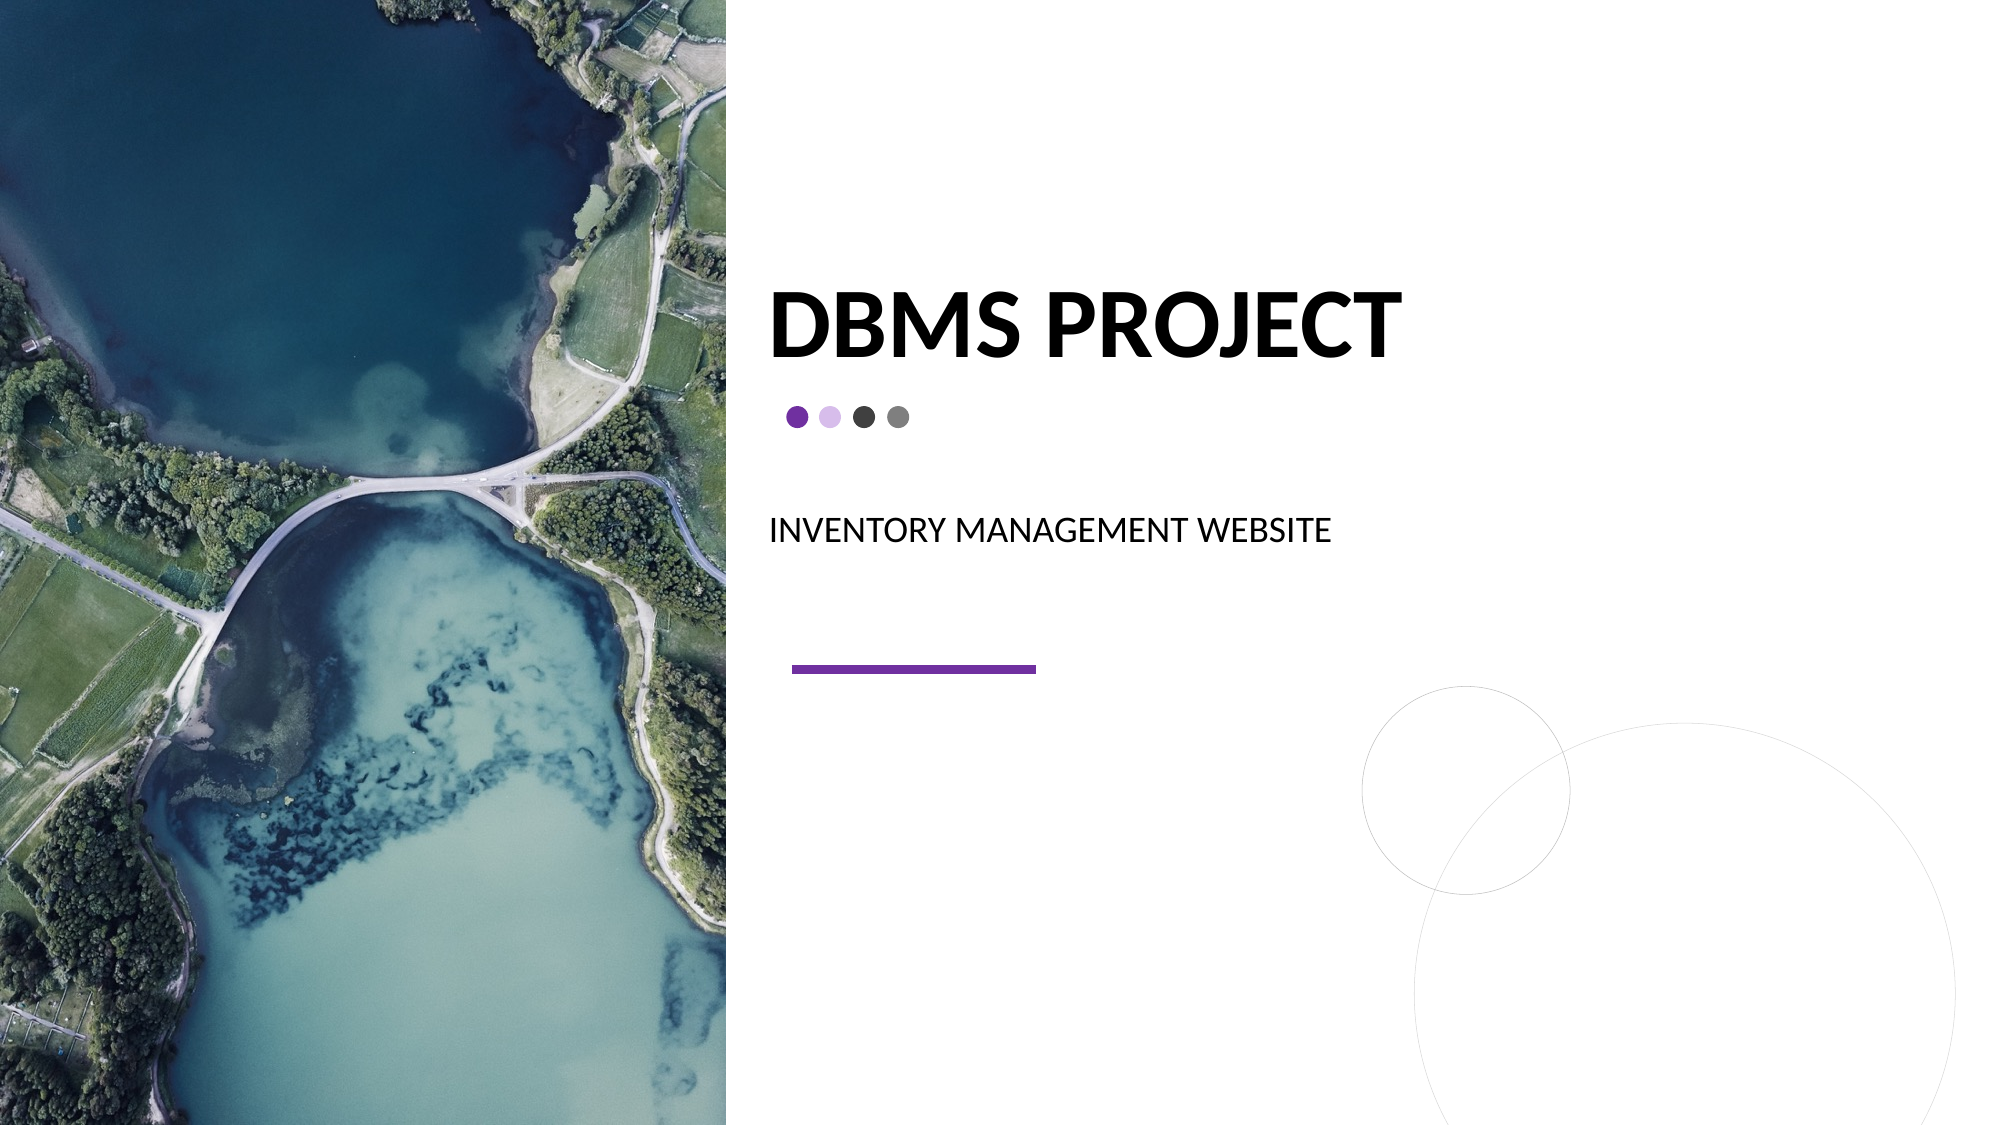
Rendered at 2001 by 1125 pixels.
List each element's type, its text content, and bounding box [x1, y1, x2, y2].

title DBMS Project [768, 243, 1956, 380]
picture [0, 0, 726, 1125]
subtitle Inventory management website [768, 502, 1956, 563]
